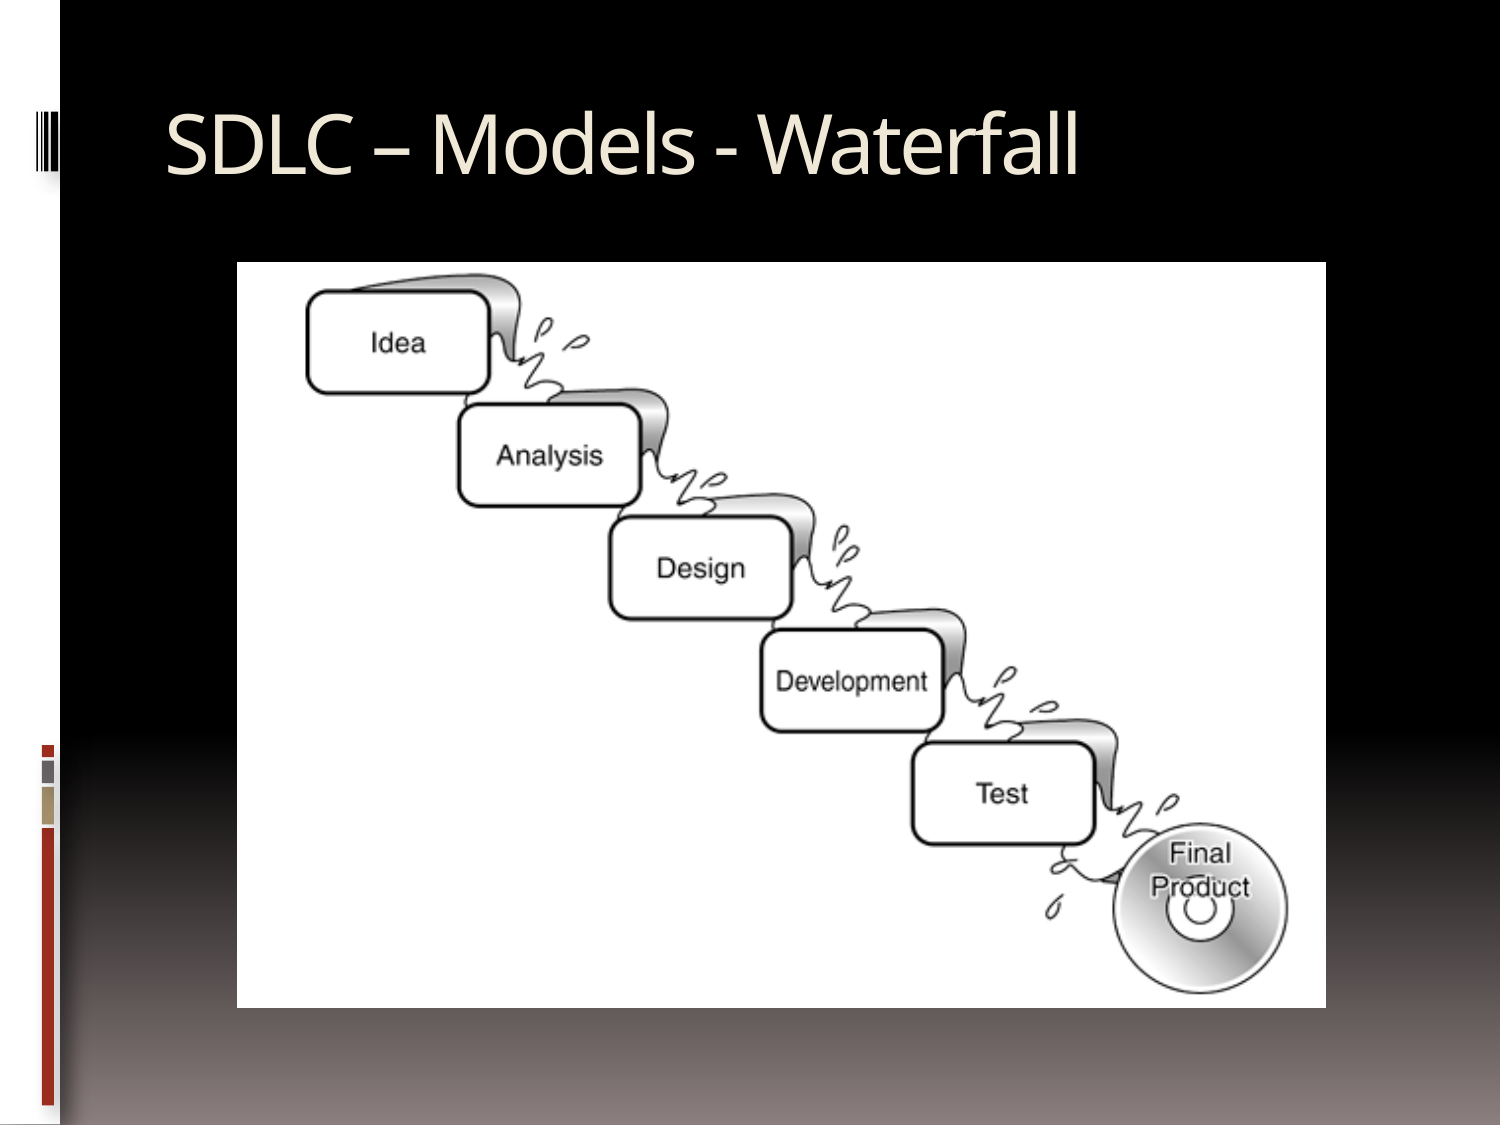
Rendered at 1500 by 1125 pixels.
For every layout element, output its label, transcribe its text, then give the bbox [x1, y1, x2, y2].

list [237, 262, 1326, 1008]
title SDLC – Models - Waterfall [150, 83, 1425, 234]
